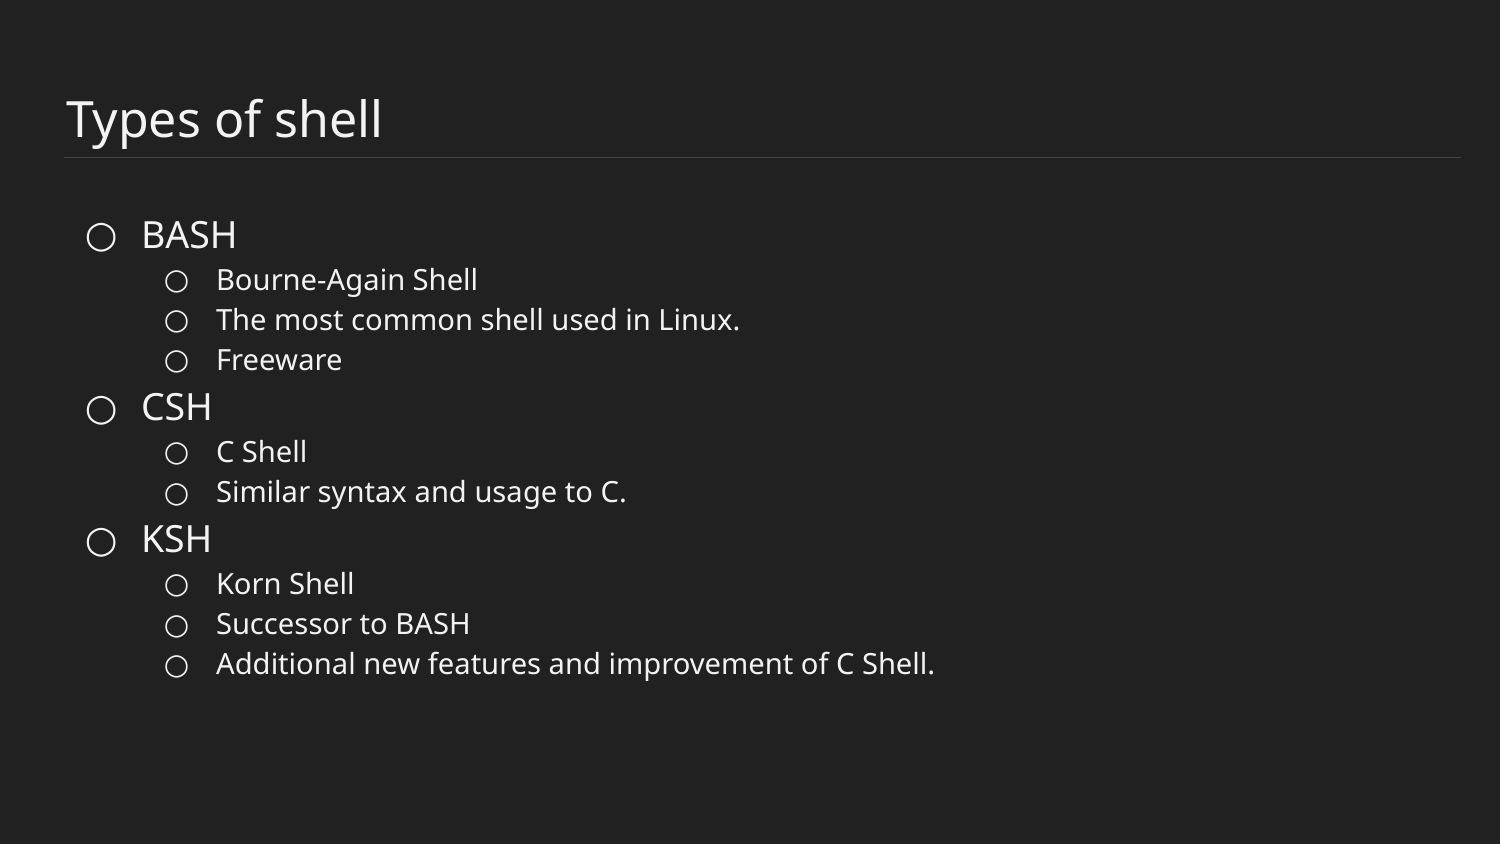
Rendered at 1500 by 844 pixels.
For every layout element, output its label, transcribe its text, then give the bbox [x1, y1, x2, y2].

title Types of shell [51, 72, 1449, 167]
list BASH Bourne-Again Shell The most common shell used in Linux. Freeware CSH C Shell Similar syntax and usage to C. KSH Korn Shell Successor to BASH Additional new features and improvement of C Shell. [51, 189, 1449, 687]
